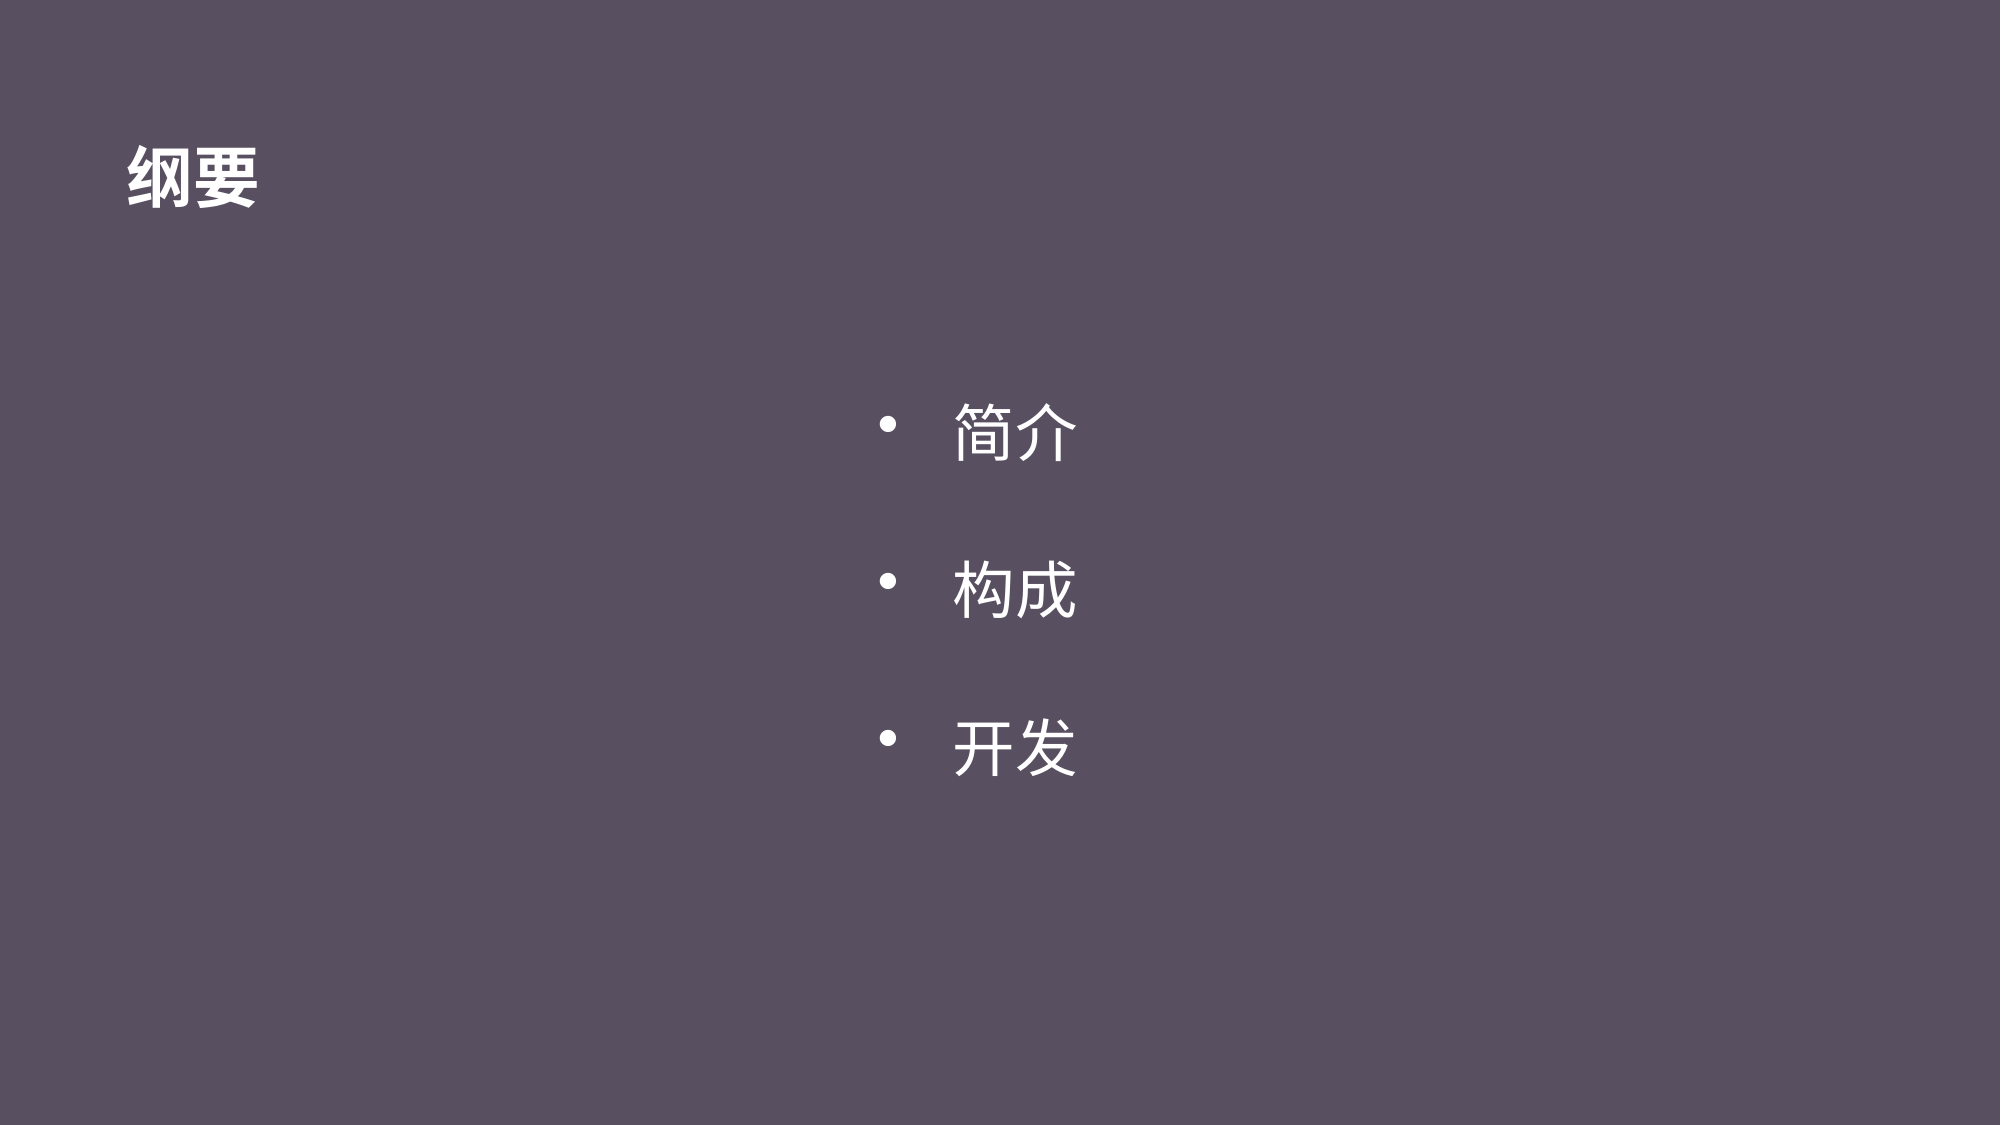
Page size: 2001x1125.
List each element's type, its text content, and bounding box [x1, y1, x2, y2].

text_box 简介 构成 开发 [863, 304, 1139, 824]
title 纲要 [109, 102, 1891, 250]
